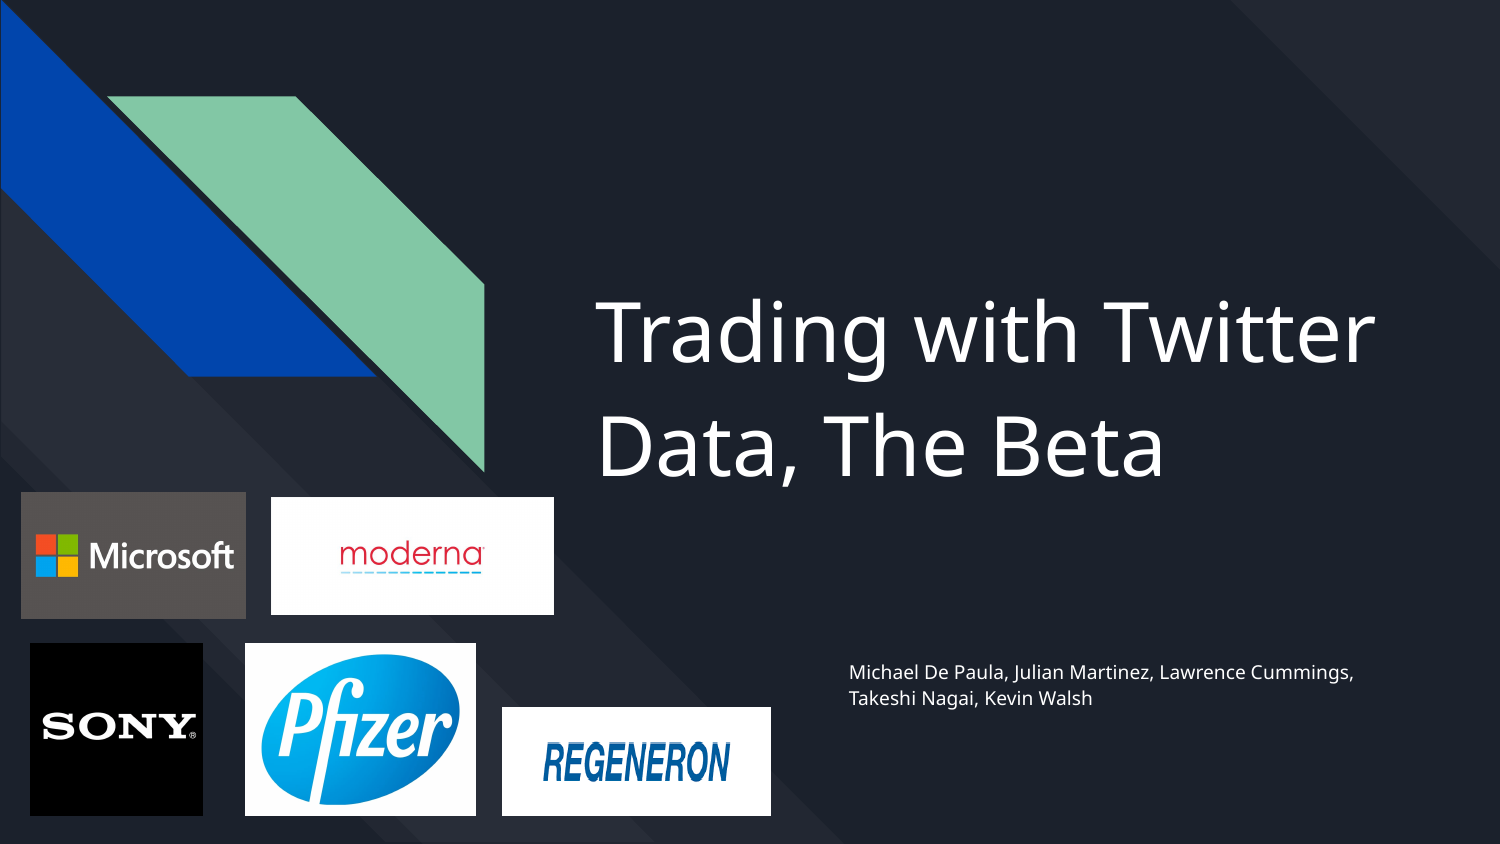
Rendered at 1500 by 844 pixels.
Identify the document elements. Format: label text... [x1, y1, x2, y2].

picture [20, 492, 246, 620]
subtitle Michael De Paula, Julian Martinez, Lawrence Cummings, Takeshi Nagai, Kevin Walsh [833, 643, 1404, 727]
picture [244, 643, 476, 817]
picture [502, 707, 771, 816]
picture [271, 496, 555, 615]
title Trading with Twitter Data, The Beta [580, 258, 1404, 518]
picture [30, 643, 204, 817]
